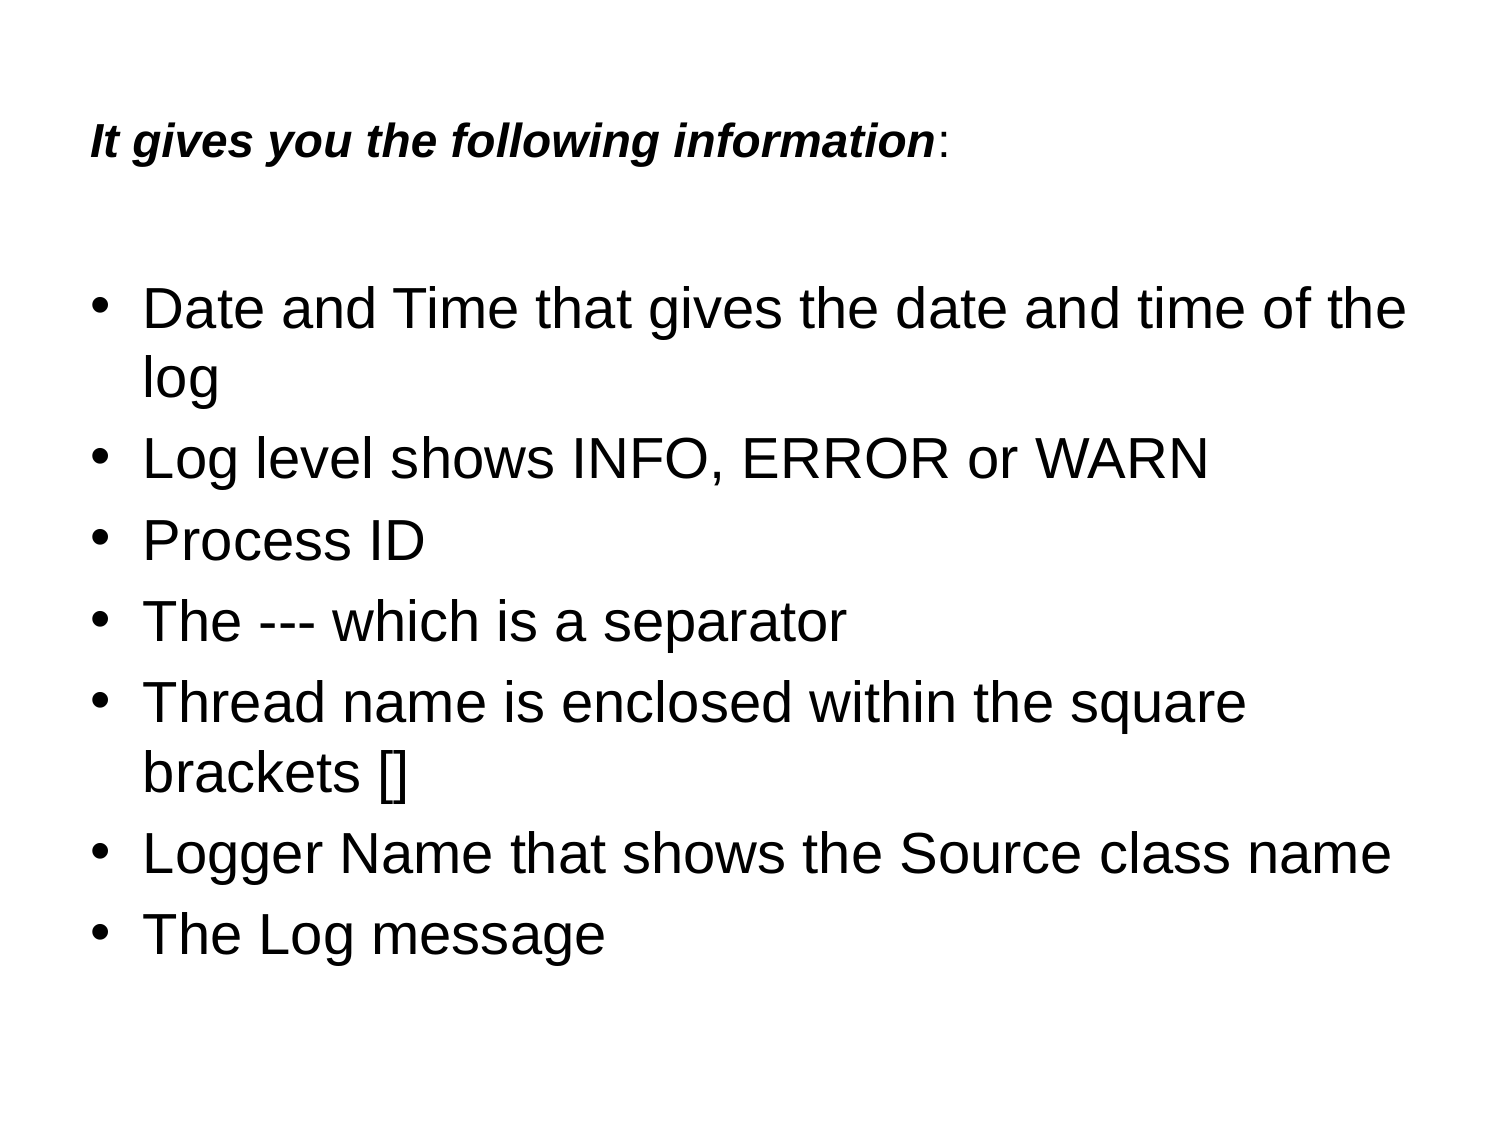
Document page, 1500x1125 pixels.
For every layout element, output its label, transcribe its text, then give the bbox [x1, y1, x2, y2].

title It gives you the following information: [75, 45, 1425, 233]
list Date and Time that gives the date and time of the log Log level shows INFO, ERROR or WARN Process ID The --- which is a separator Thread name is enclosed within the square brackets [] Logger Name that shows the Source class name The Log message [75, 262, 1425, 1005]
